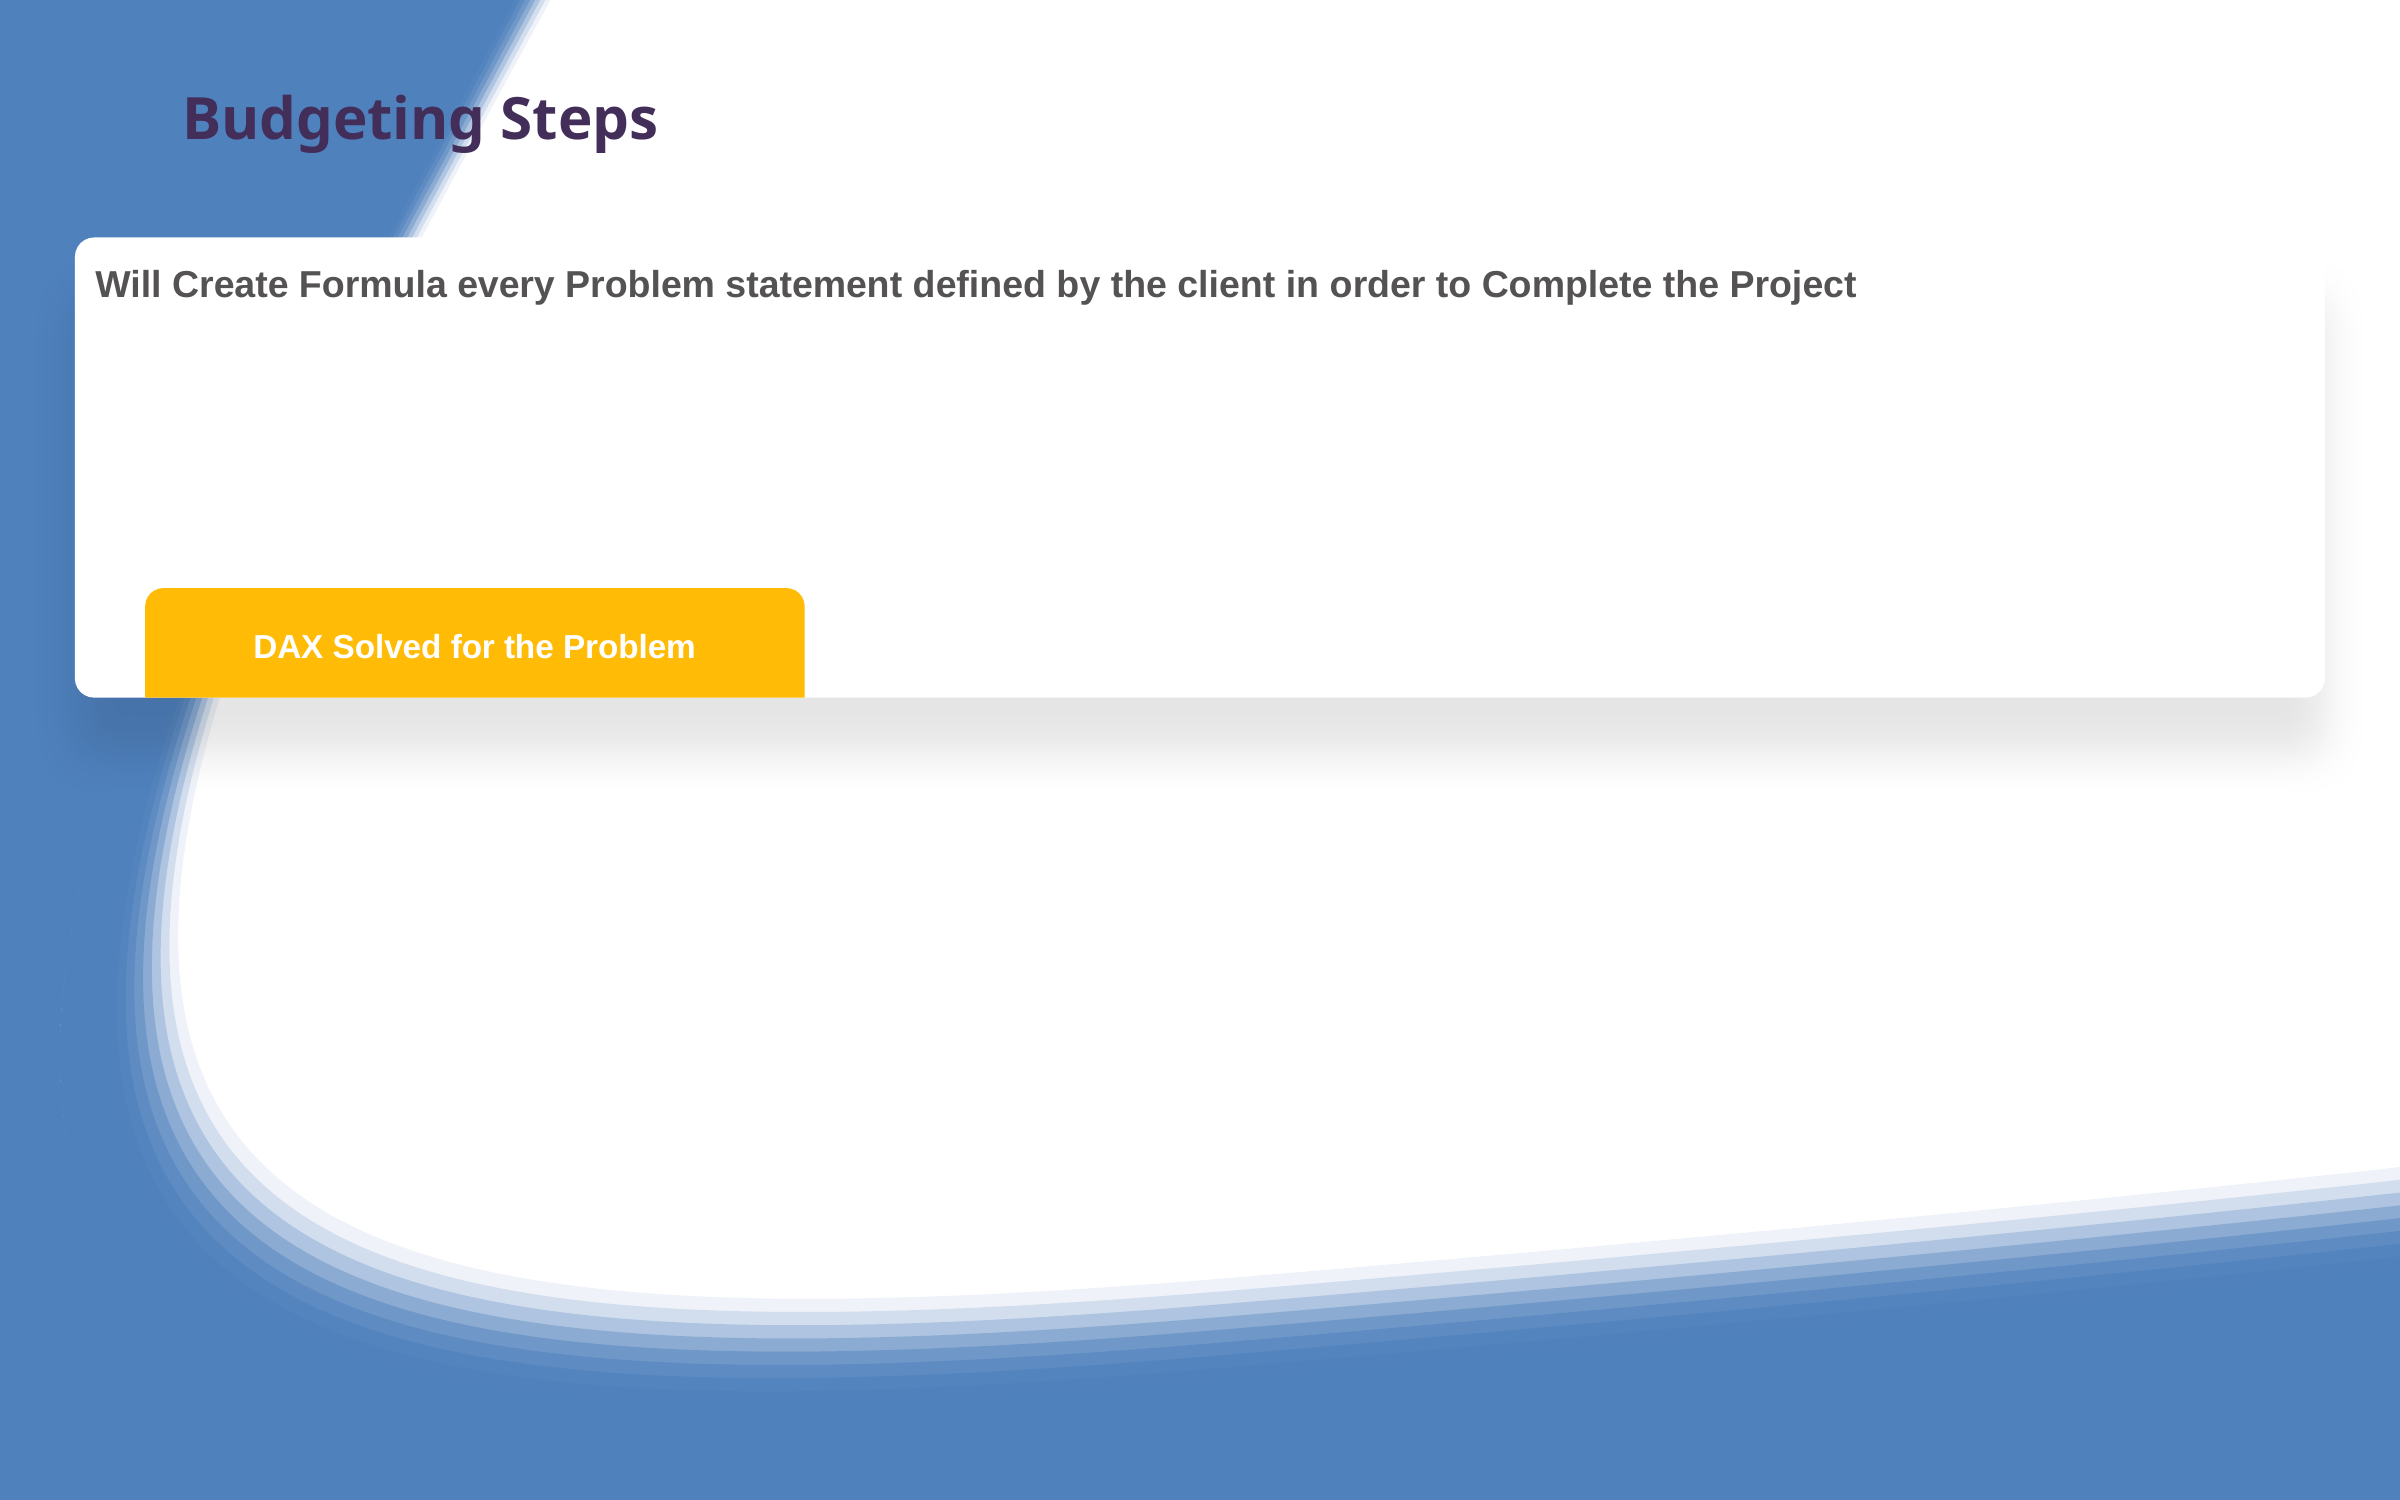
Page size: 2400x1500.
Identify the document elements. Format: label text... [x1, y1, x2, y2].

text_box Will Create Formula every Problem statement defined by the client in order to Complete the Project [72, 235, 2328, 700]
text_box DAX Solved for the Problem [143, 585, 807, 700]
text_box Budgeting Steps [167, 0, 2109, 225]
